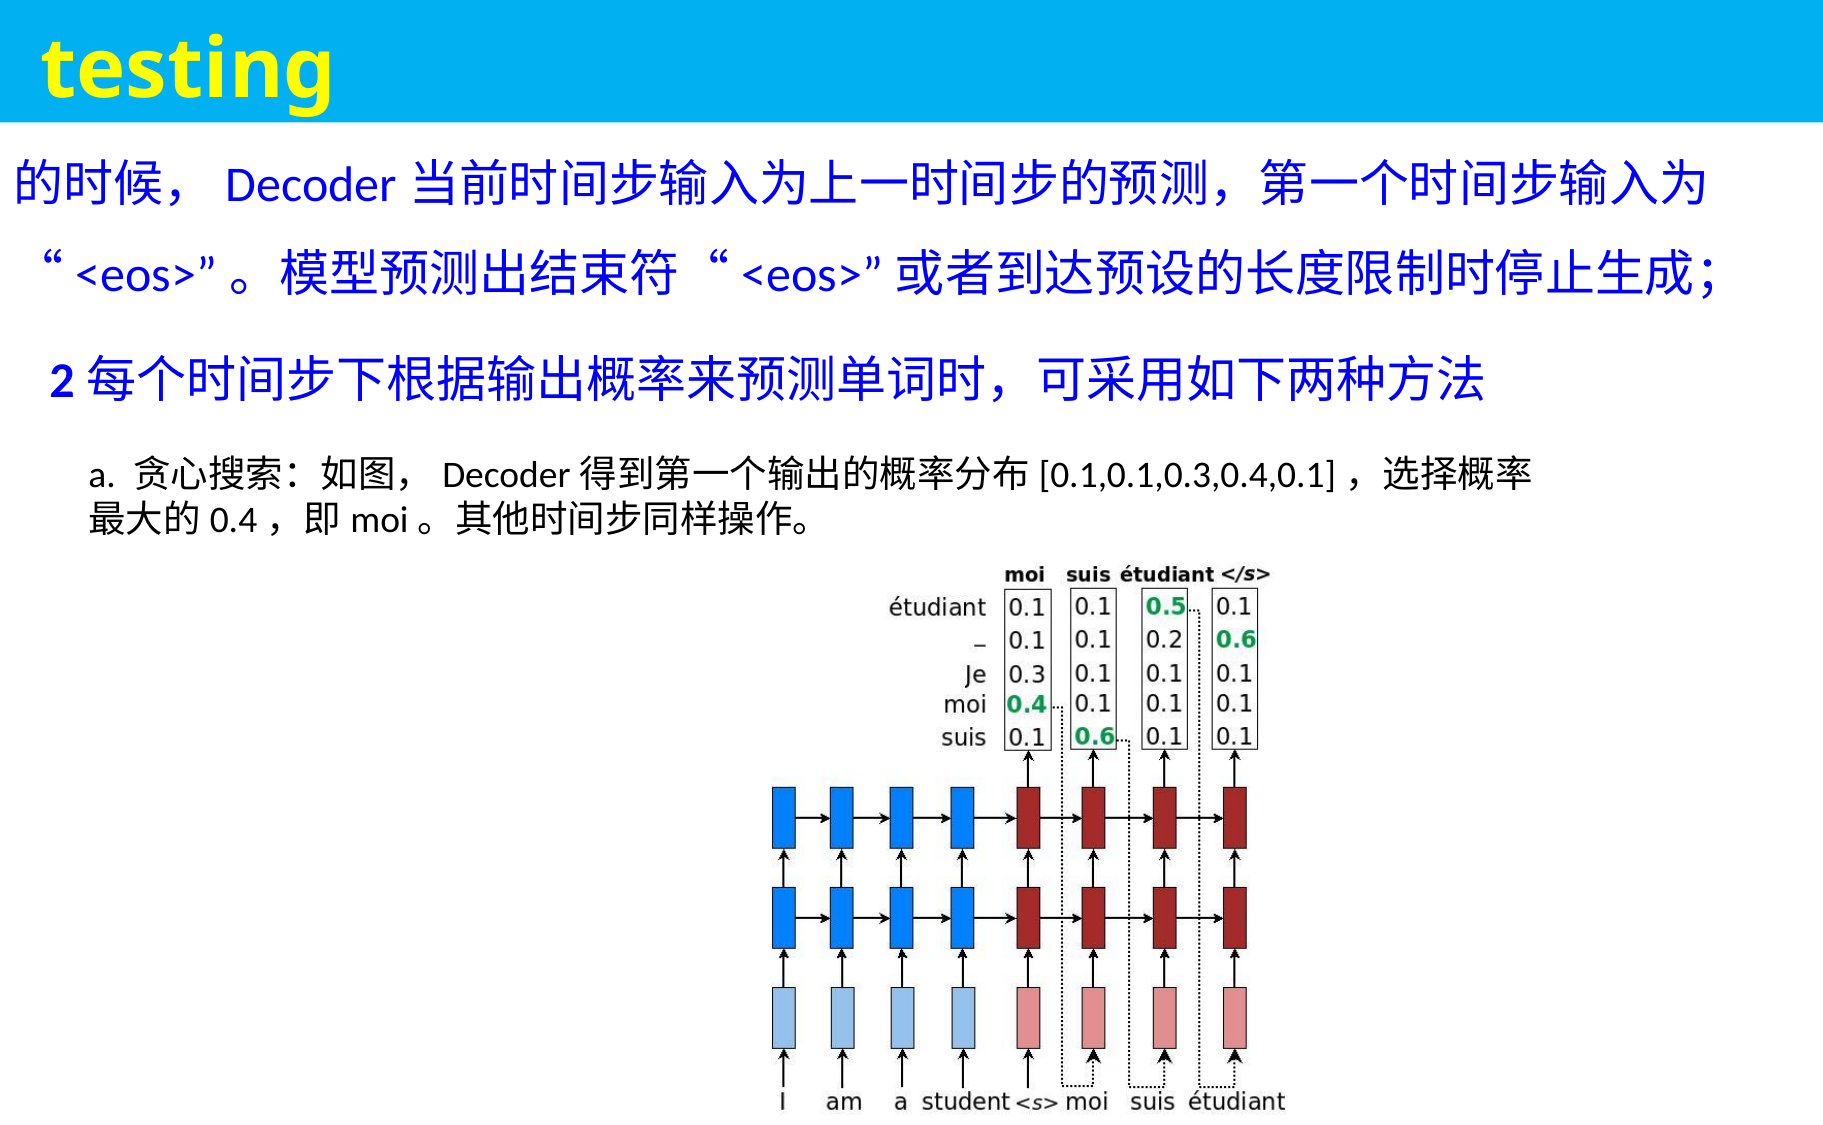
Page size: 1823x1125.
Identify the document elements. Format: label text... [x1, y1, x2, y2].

text_box a. 贪心搜索：如图，Decoder得到第一个输出的概率分布[0.1,0.1,0.3,0.4,0.1]，选择概率最大的0.4，即moi。其他时间步同样操作。 [73, 442, 1578, 548]
text_box [0, 0, 1823, 123]
picture [771, 562, 1287, 1117]
text_box testing [25, 6, 651, 122]
text_box [14, 267, 1015, 373]
